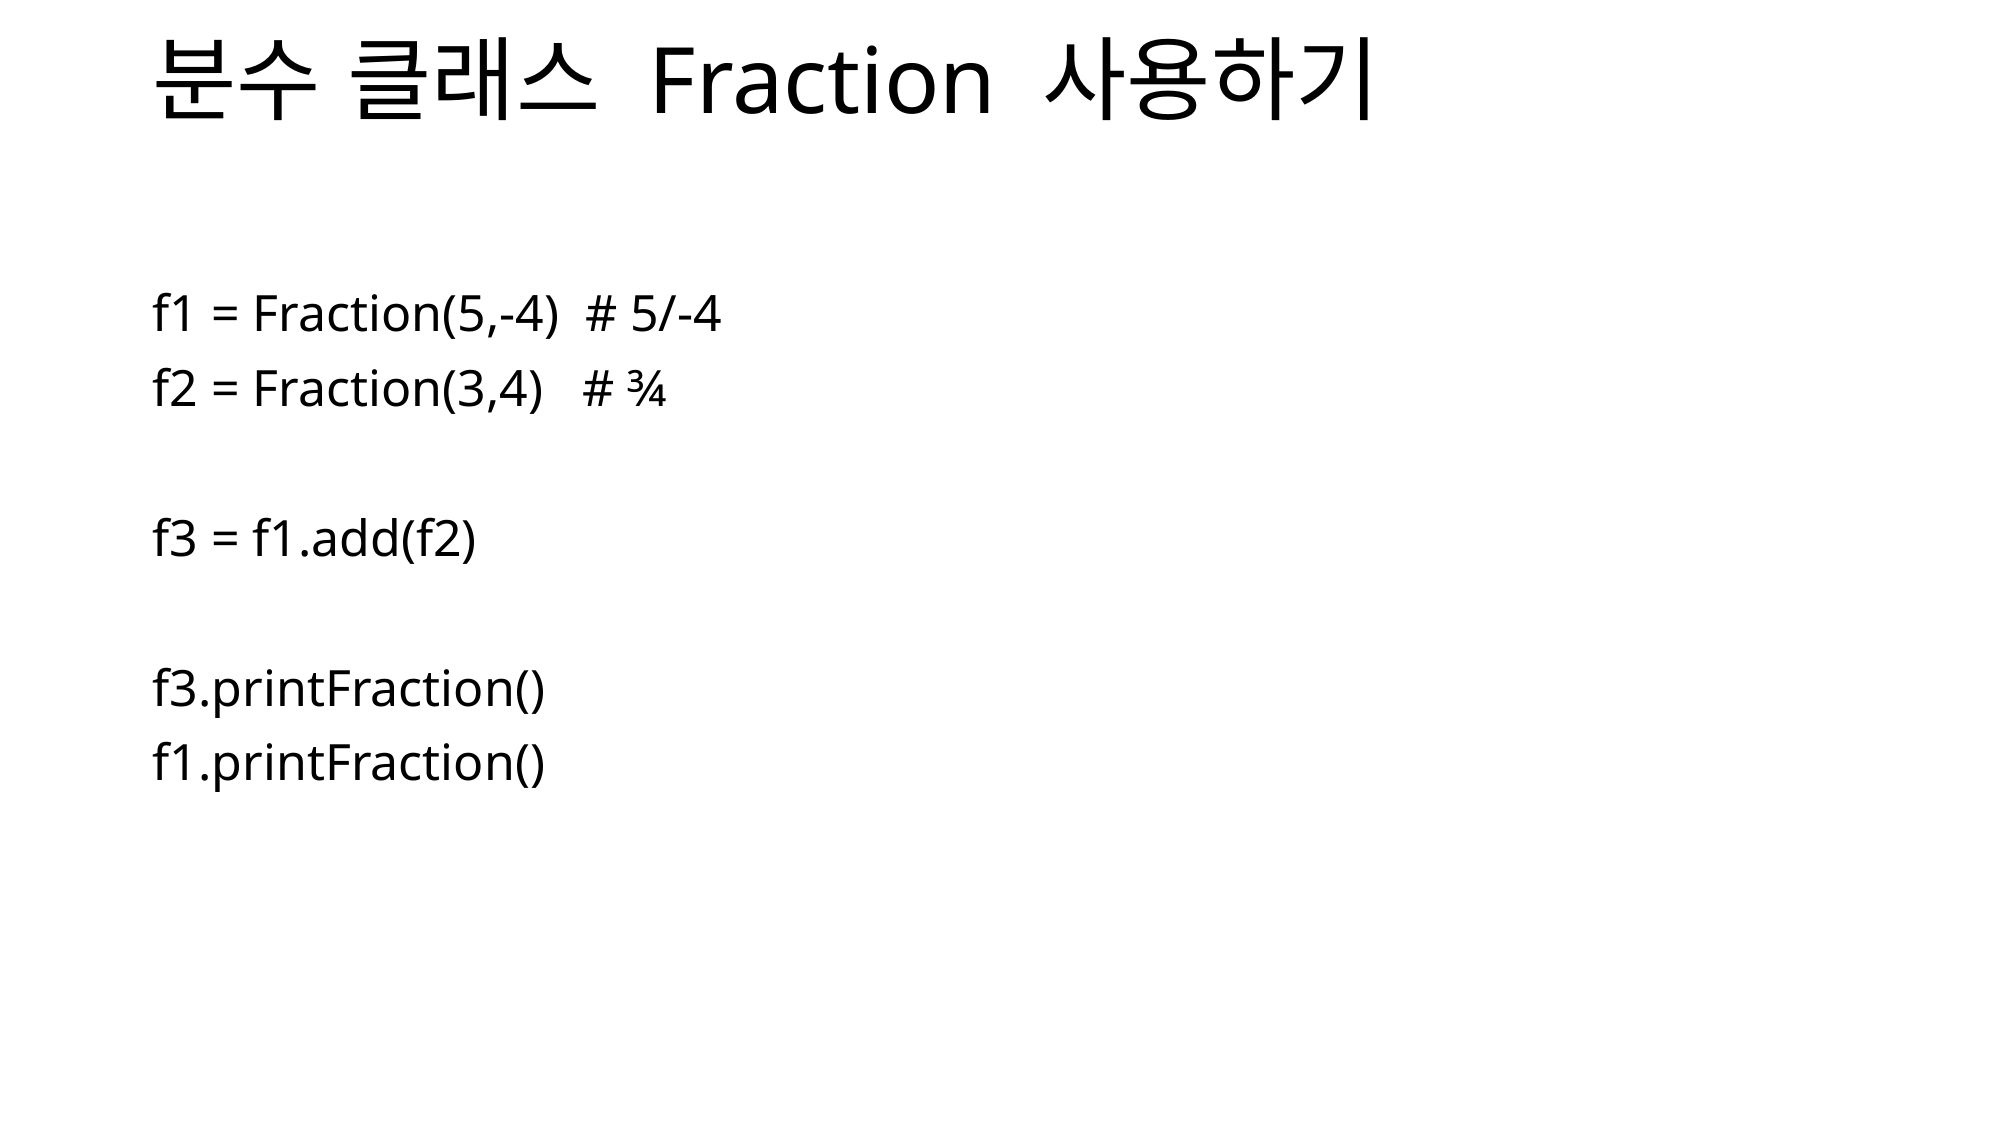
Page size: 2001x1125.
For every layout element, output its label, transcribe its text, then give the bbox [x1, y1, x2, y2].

title 분수 클래스 Fraction 사용하기 [137, 23, 1863, 144]
list f1 = Fraction(5,-4) # 5/-4 f2 = Fraction(3,4) # ¾ f3 = f1.add(f2) f3.printFraction() f1.printFraction() [137, 281, 825, 1068]
